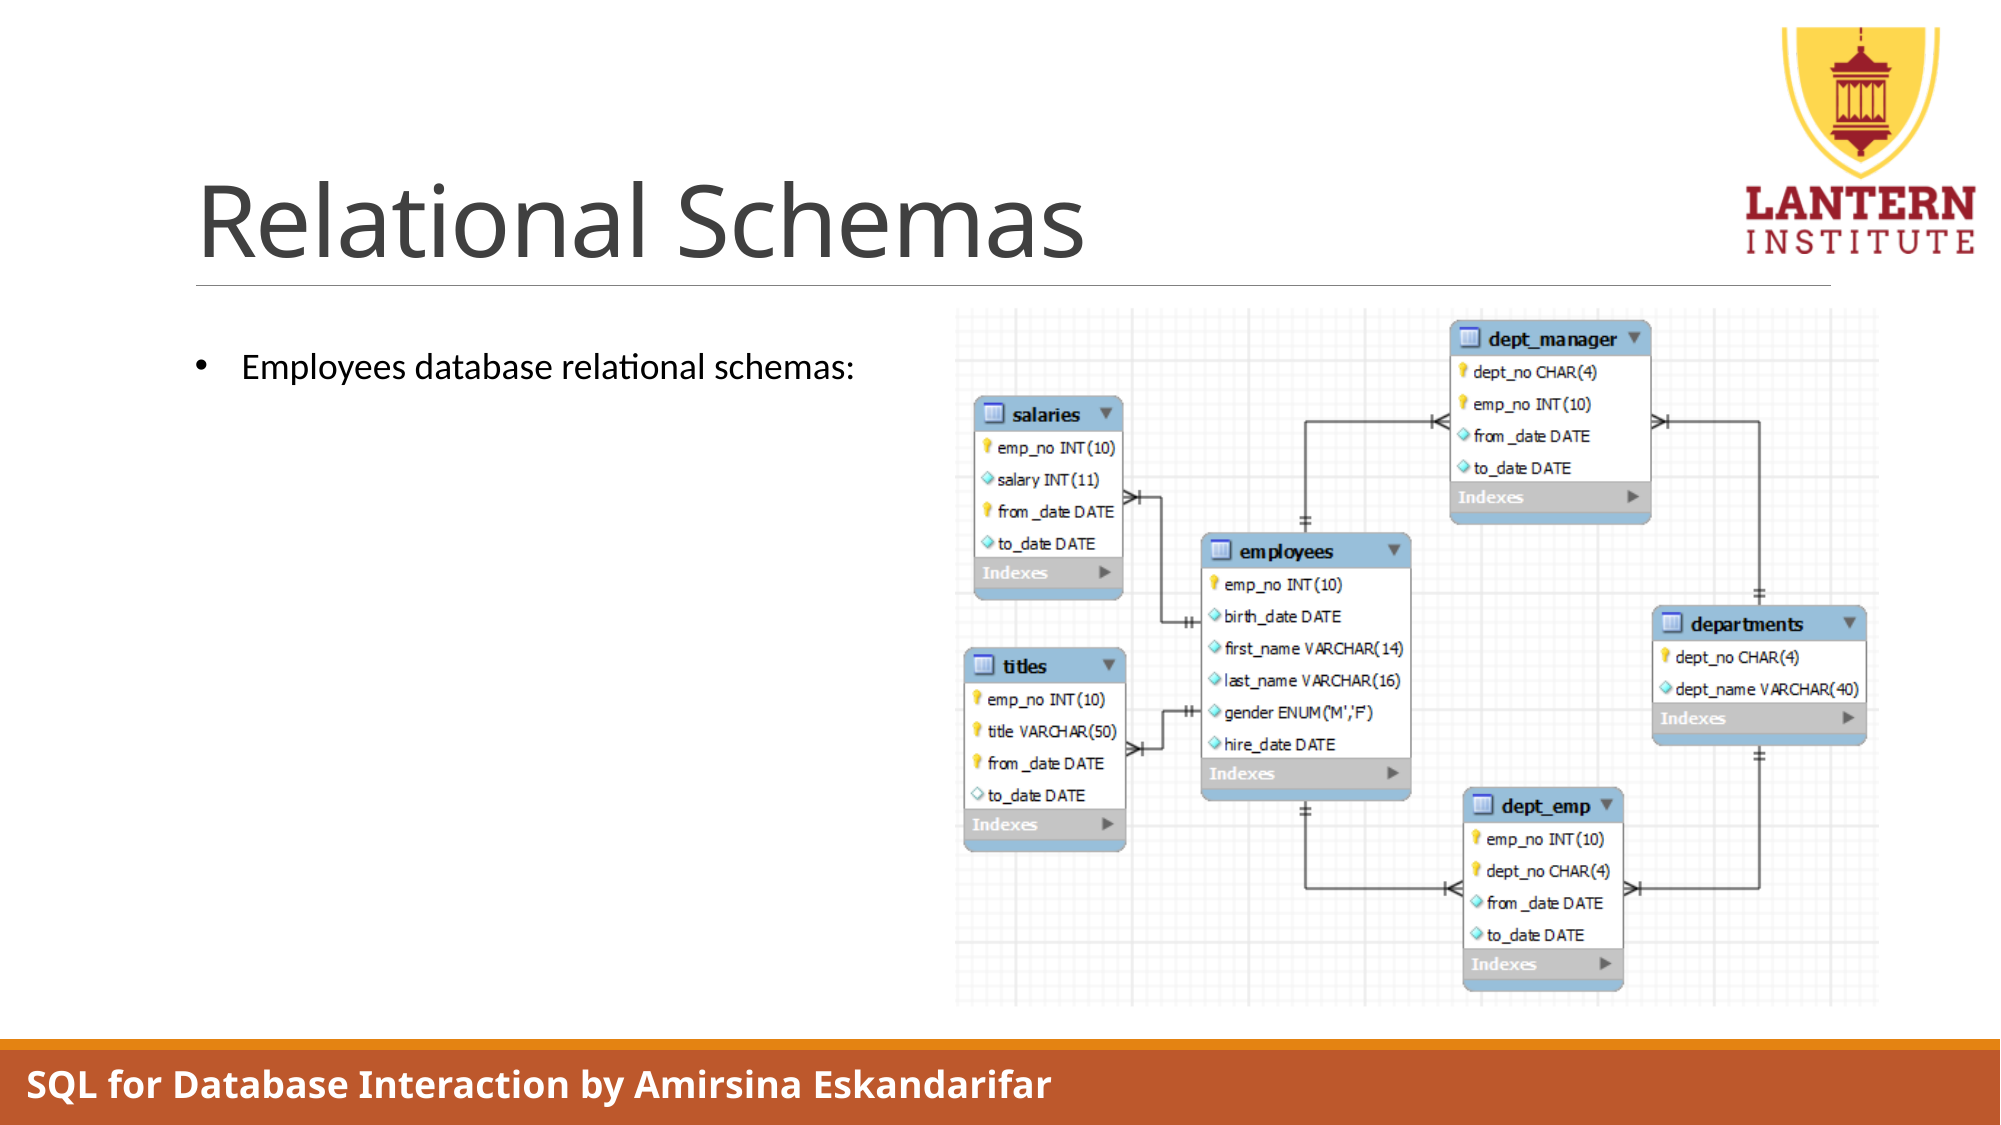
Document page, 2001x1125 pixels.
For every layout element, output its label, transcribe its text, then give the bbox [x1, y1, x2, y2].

text_box SQL for Database Interaction by Amirsina Eskandarifar [11, 1053, 1349, 1113]
text_box Employees database relational schemas: [180, 311, 951, 394]
title Relational Schemas [180, 47, 1830, 285]
picture [954, 303, 1880, 1012]
picture [1721, 25, 2000, 254]
